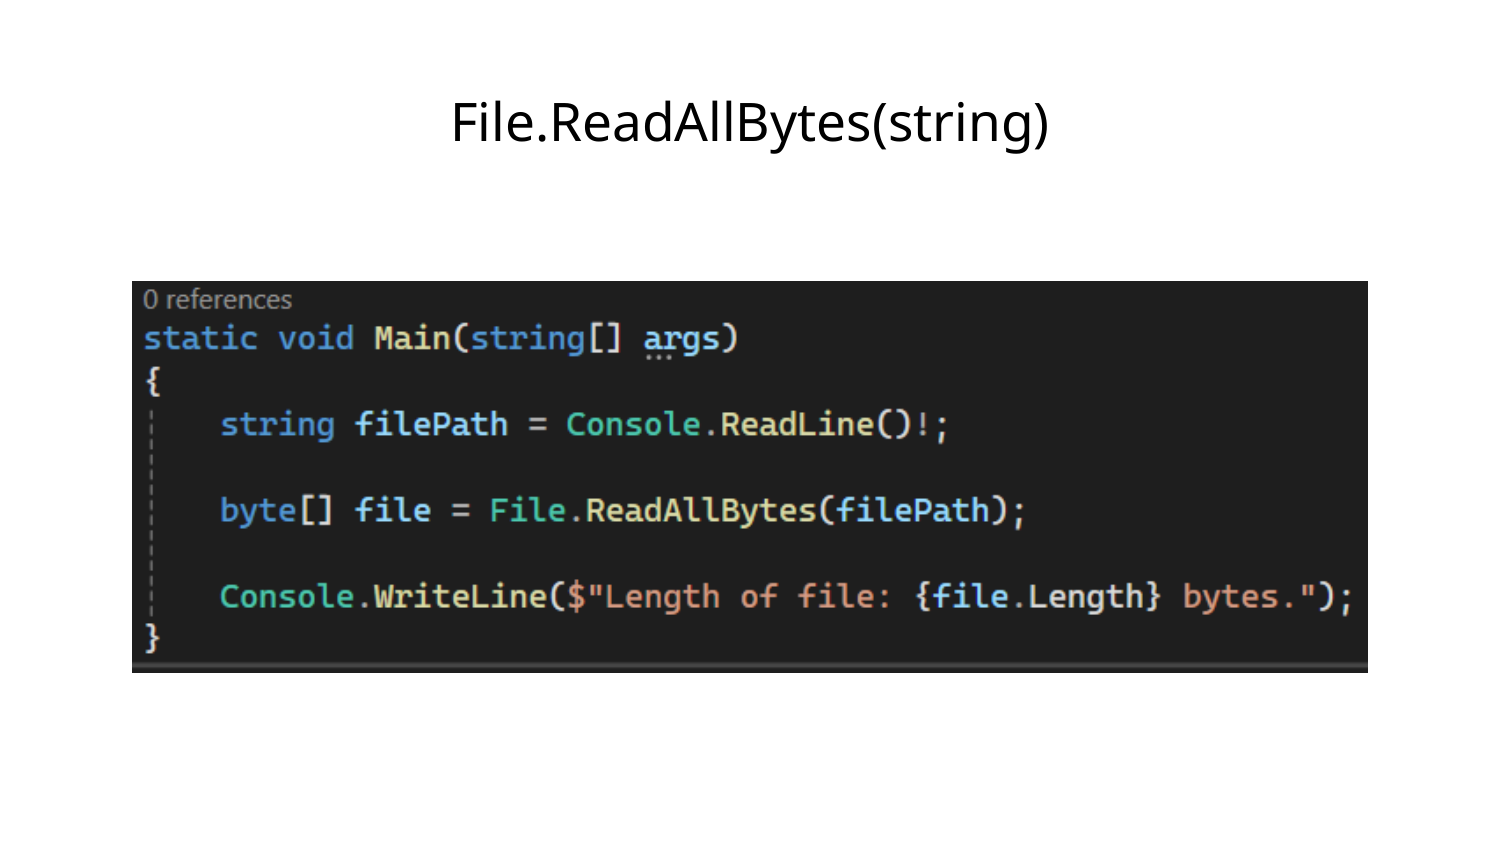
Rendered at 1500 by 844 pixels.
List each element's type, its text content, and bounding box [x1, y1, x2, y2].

title File.ReadAllBytes(string) [51, 72, 1449, 167]
picture [132, 281, 1368, 674]
